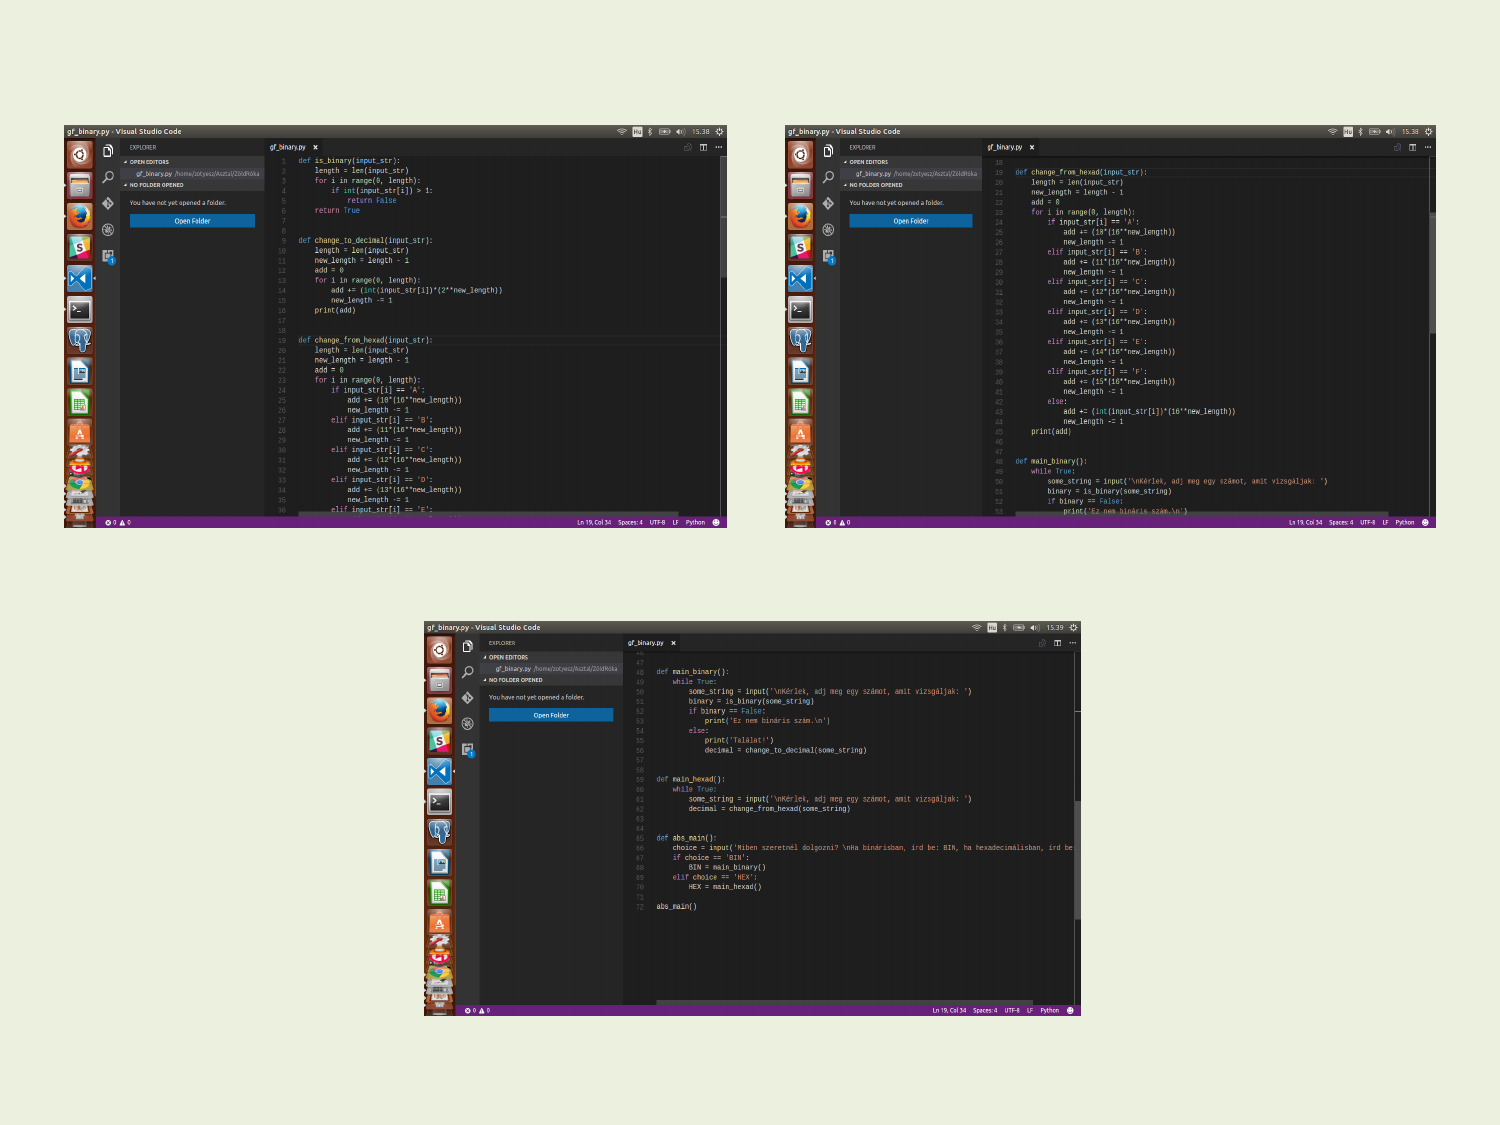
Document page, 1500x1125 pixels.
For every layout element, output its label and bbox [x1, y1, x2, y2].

picture [785, 125, 1436, 528]
picture [64, 125, 727, 528]
picture [423, 621, 1081, 1016]
